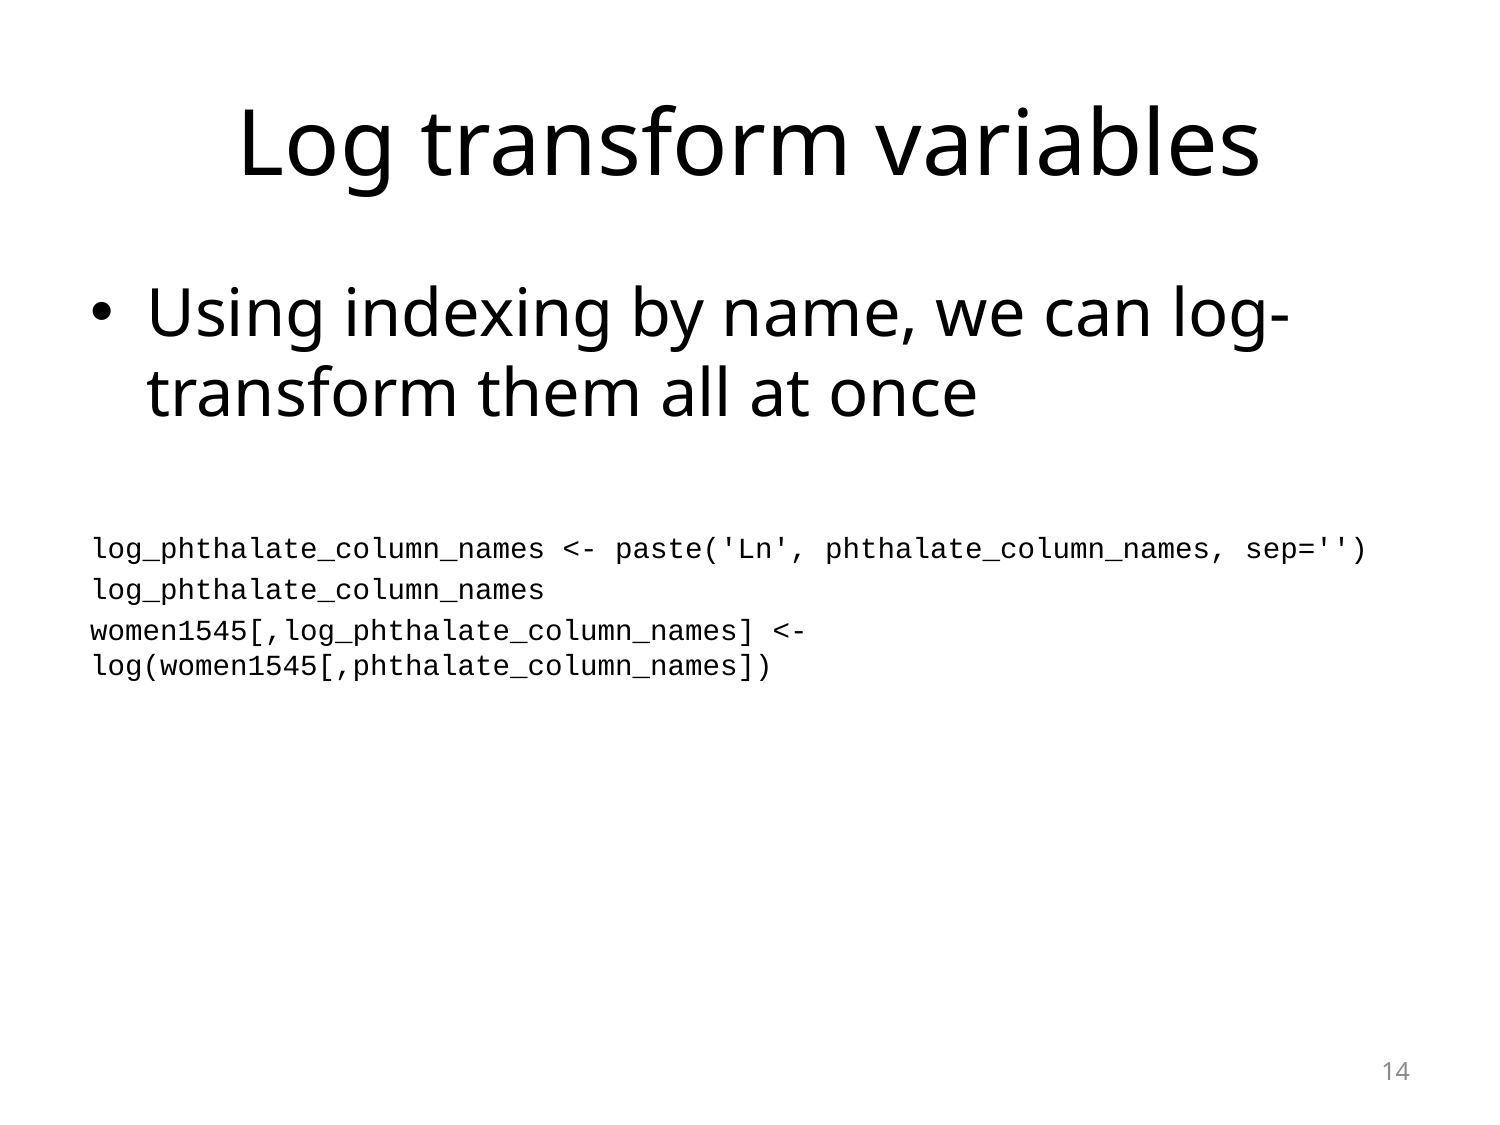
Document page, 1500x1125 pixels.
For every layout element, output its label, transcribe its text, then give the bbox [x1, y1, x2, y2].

slide_number 14 [1074, 1042, 1425, 1103]
title Log transform variables [75, 45, 1425, 233]
list Using indexing by name, we can log-transform them all at once log_phthalate_column_names <- paste('Ln', phthalate_column_names, sep='') log_phthalate_column_names women1545[,log_phthalate_column_names] <- log(women1545[,phthalate_column_names]) [75, 262, 1425, 1005]
